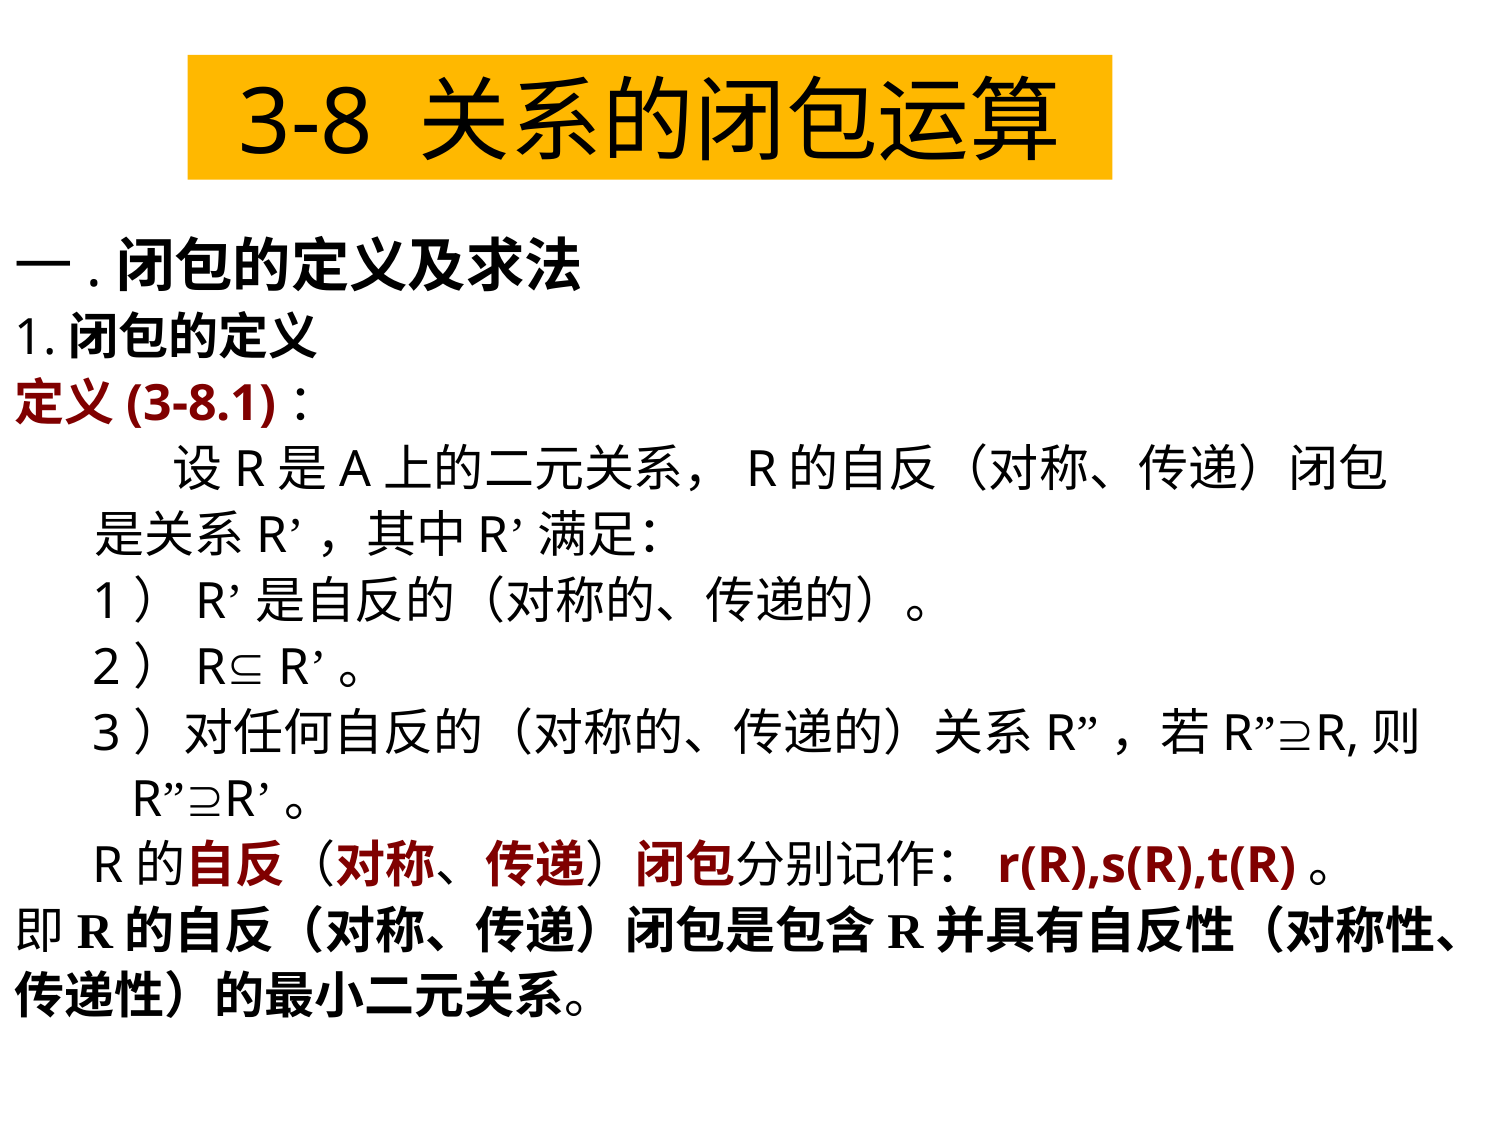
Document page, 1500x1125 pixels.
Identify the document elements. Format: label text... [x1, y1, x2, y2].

text_box 3-8 关系的闭包运算 [187, 54, 1113, 180]
text_box 一.闭包的定义及求法 1.闭包的定义 定义(3-8.1)： 设R是A上的二元关系，R的自反（对称、传递）闭包 是关系R’，其中R’满足： 1）R’是自反的（对称的、传递的）。 2）R R’。 3）对任何自反的（对称的、传递的）关系R”，若R”R,则 R”R’。 R的自反（对称、传递）闭包分别记作：r(R),s(R),t(R)。 即R的自反（对称、传递）闭包是包含R并具有自反性（对称性、传递性）的最小二元关系。 [0, 214, 1500, 1098]
